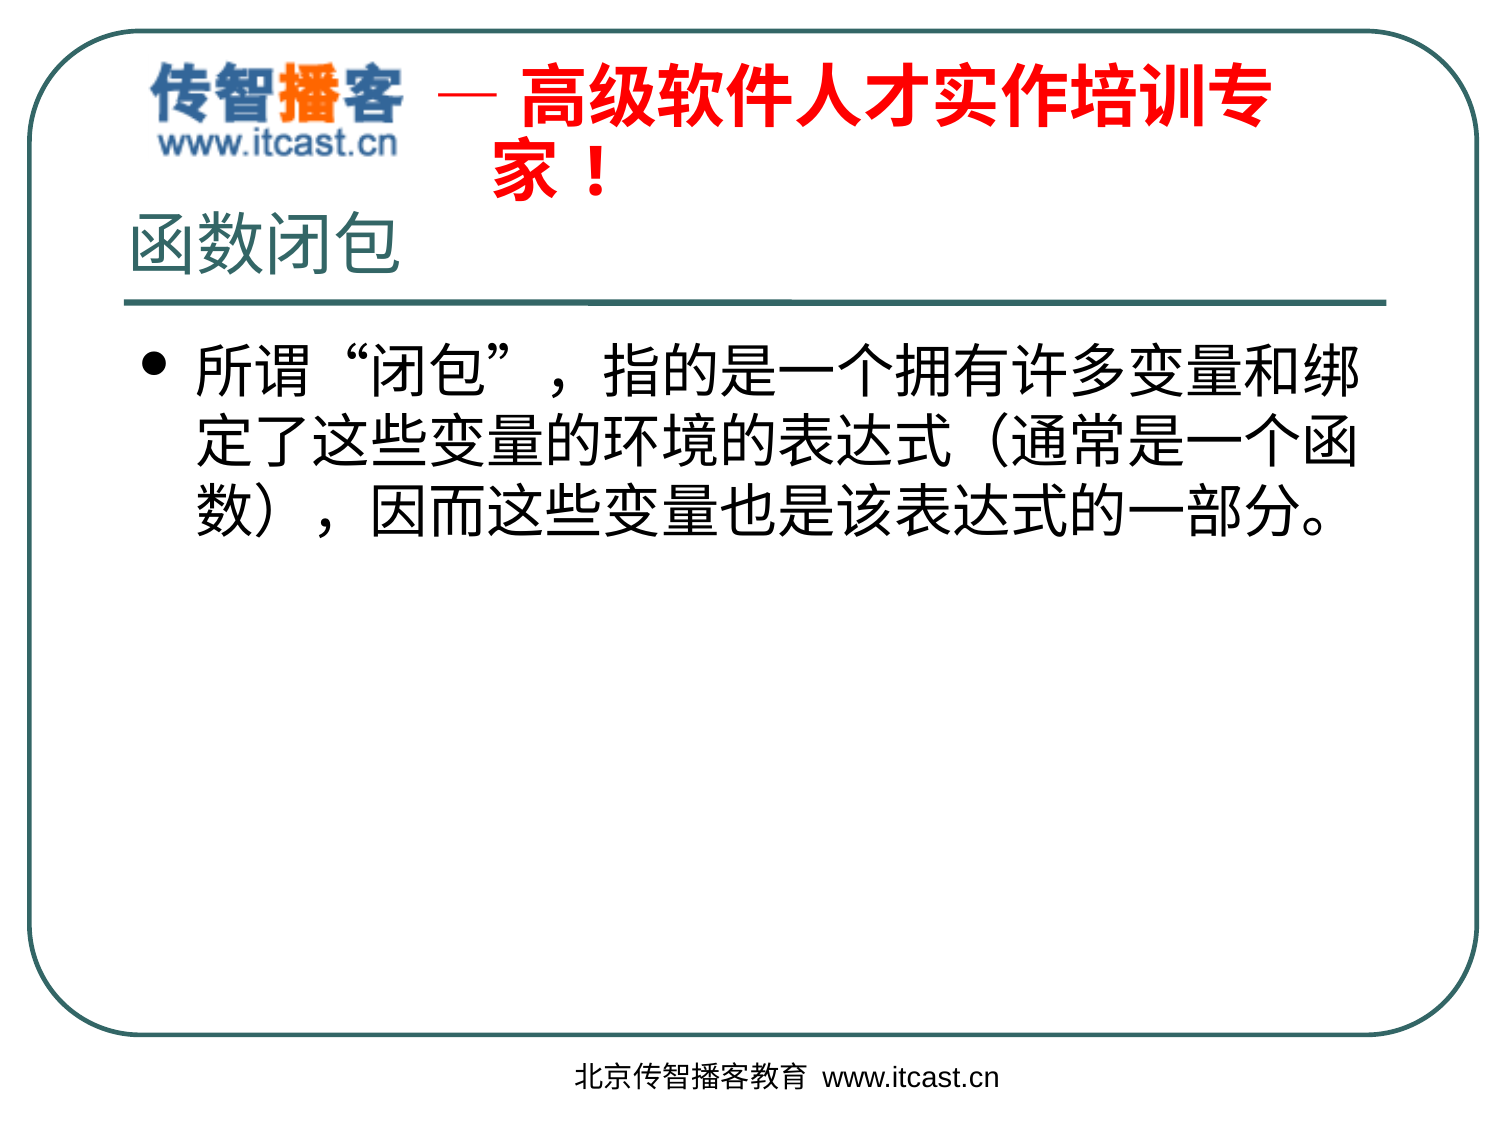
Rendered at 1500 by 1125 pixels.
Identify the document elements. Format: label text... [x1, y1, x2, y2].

title 函数闭包 [112, 54, 1375, 291]
footer 北京传智播客教育 www.itcast.cn [549, 1050, 1026, 1125]
list 所谓“闭包”，指的是一个拥有许多变量和绑定了这些变量的环境的表达式（通常是一个函数），因而这些变量也是该表达式的一部分。 [123, 326, 1387, 999]
